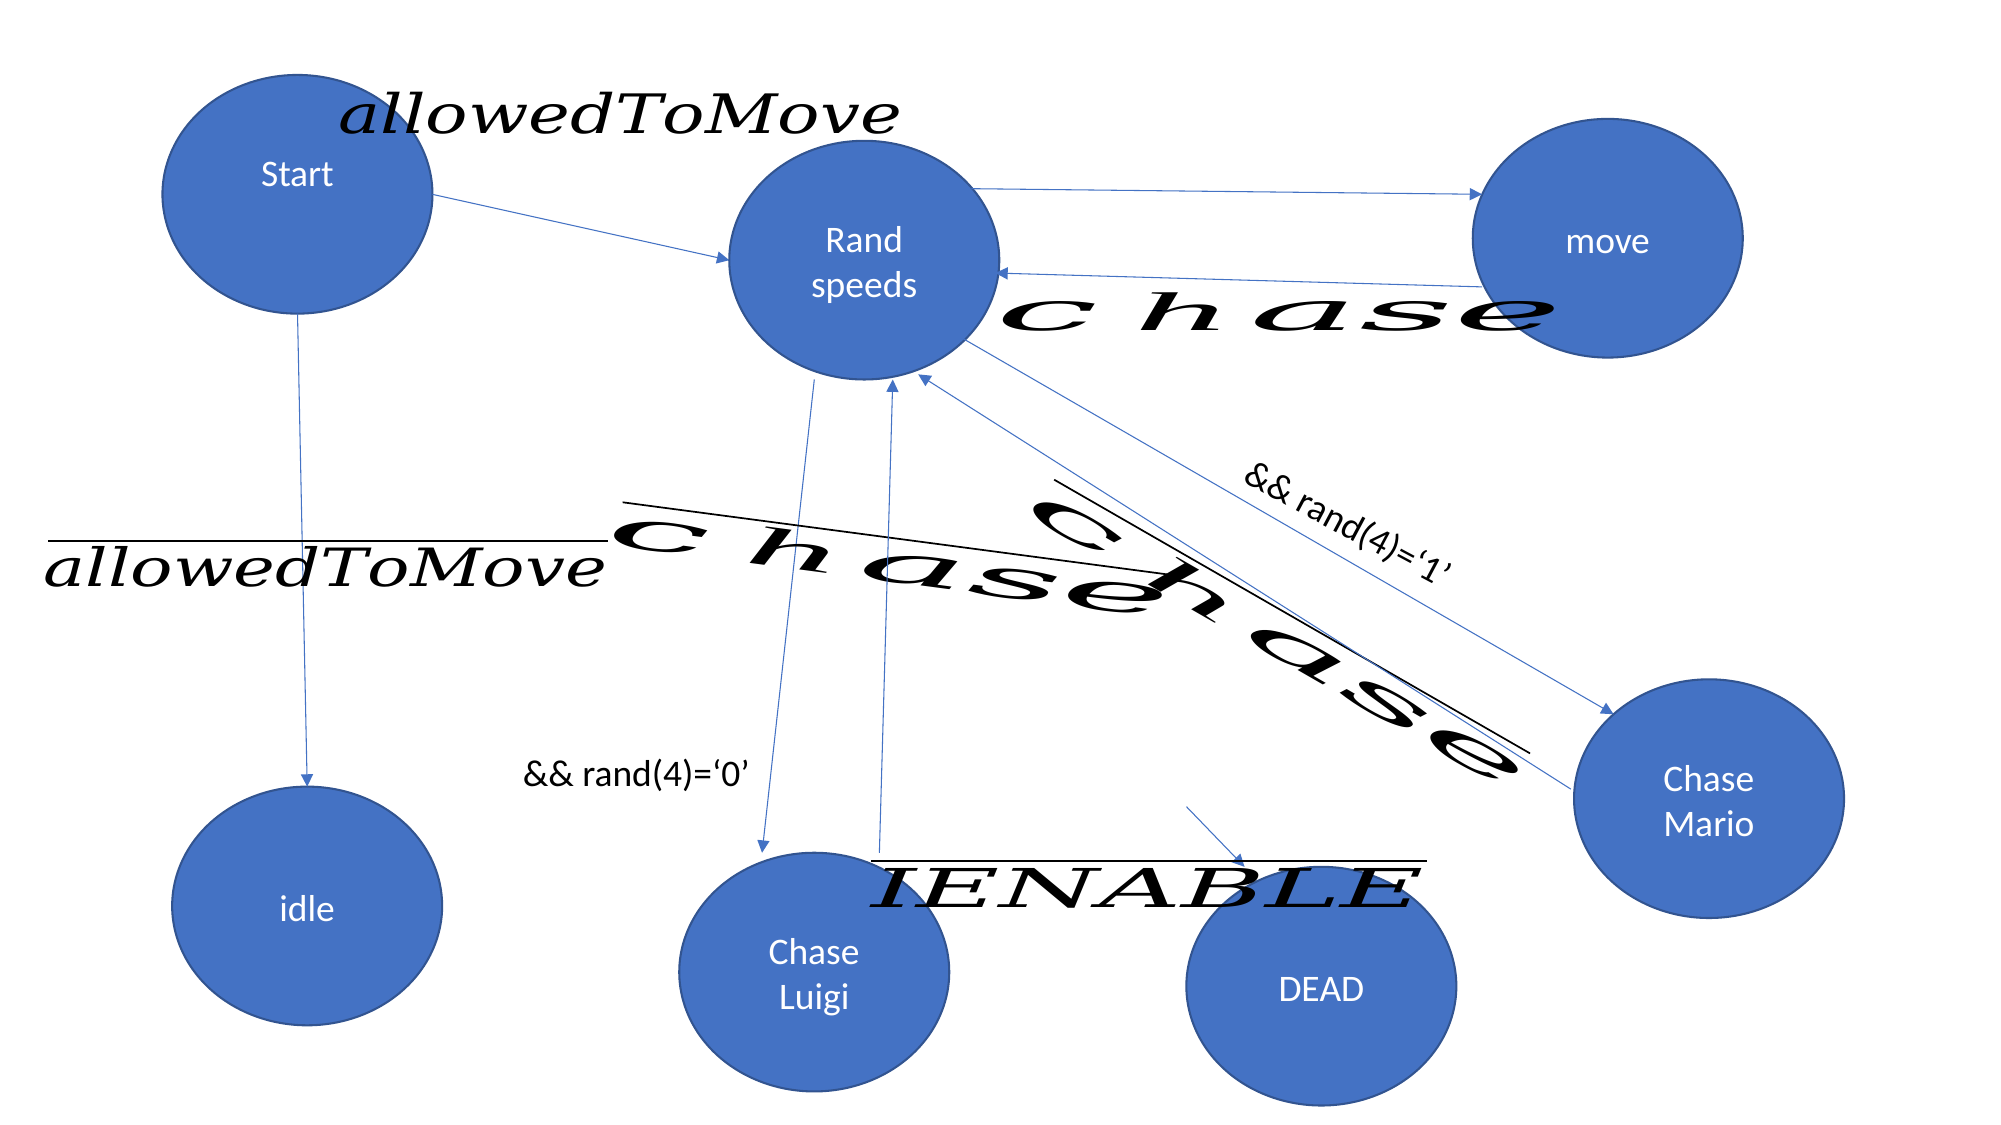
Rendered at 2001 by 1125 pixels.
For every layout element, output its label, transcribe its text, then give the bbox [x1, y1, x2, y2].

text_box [971, 188, 1483, 195]
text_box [918, 374, 1571, 790]
text_box Chase Mario [1573, 678, 1846, 920]
text_box Chase Luigi [678, 851, 951, 1093]
text_box DEAD [1185, 865, 1458, 1107]
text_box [960, 337, 1614, 715]
text_box Start [161, 73, 434, 315]
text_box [762, 379, 815, 853]
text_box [297, 313, 308, 787]
text_box move [1471, 117, 1744, 359]
text_box Rand speeds [728, 139, 1001, 381]
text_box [1186, 806, 1245, 867]
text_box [879, 379, 893, 853]
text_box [432, 194, 730, 261]
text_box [995, 273, 1483, 287]
text_box idle [171, 785, 444, 1027]
